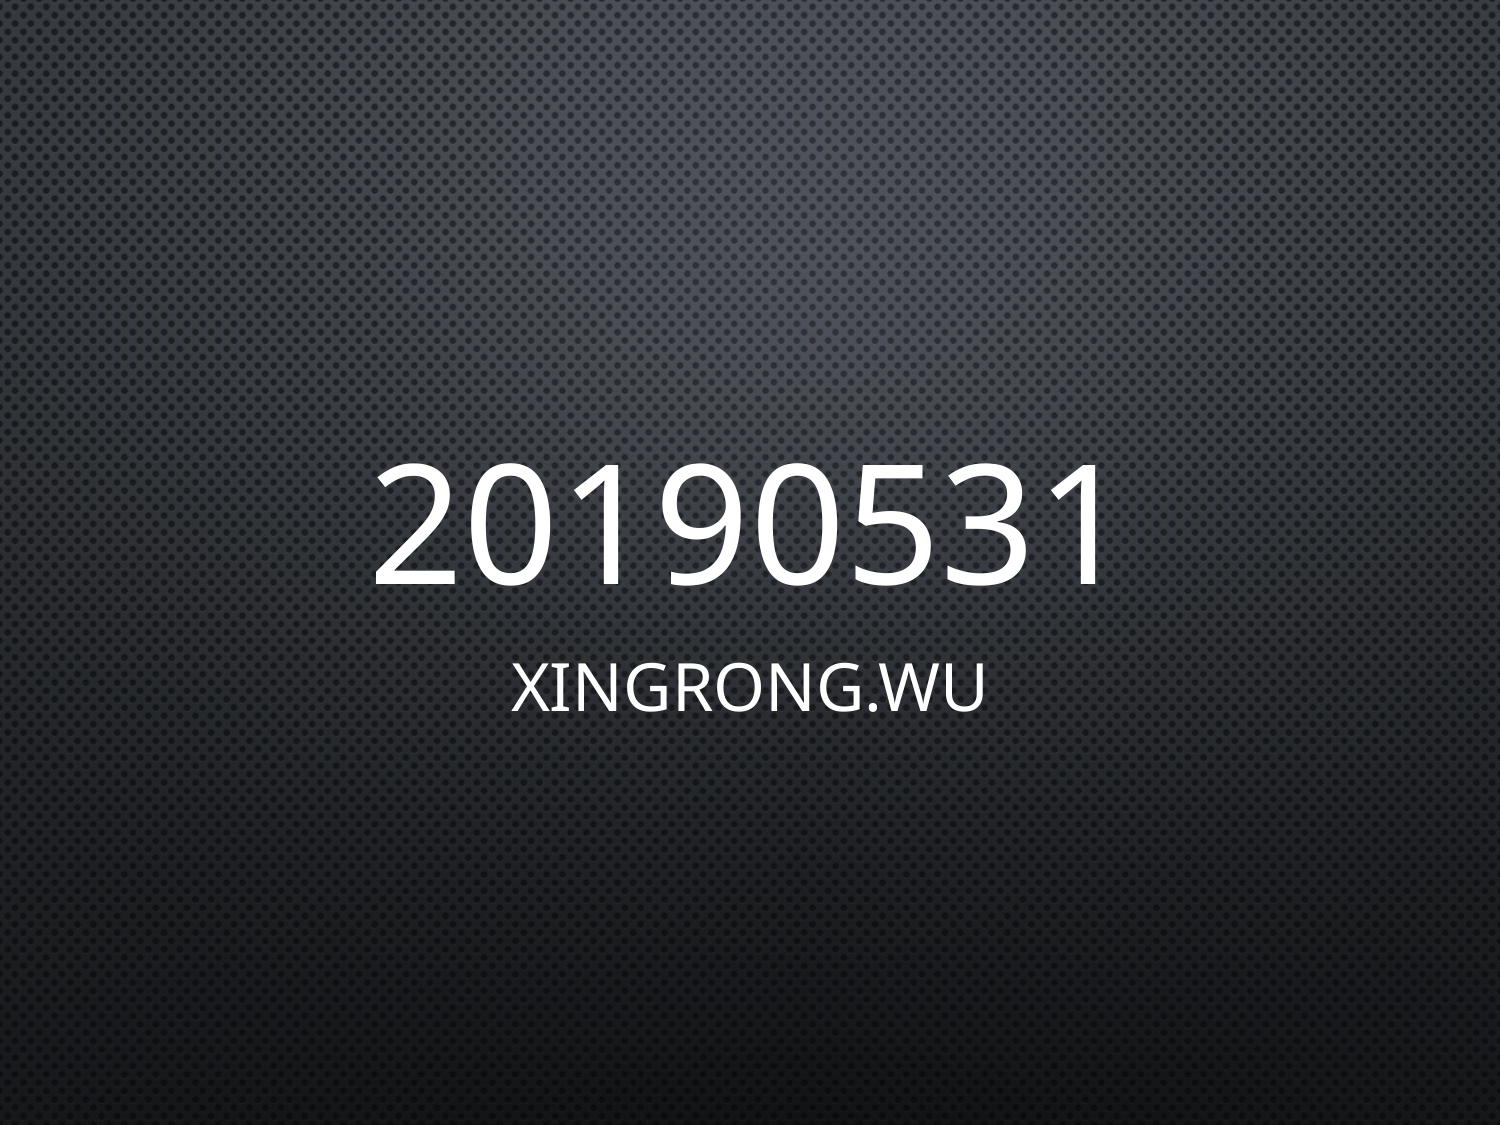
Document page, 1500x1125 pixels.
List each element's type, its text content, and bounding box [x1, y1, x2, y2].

title 20190531 [134, 97, 1367, 625]
subtitle Xingrong.WU [134, 637, 1367, 1002]
